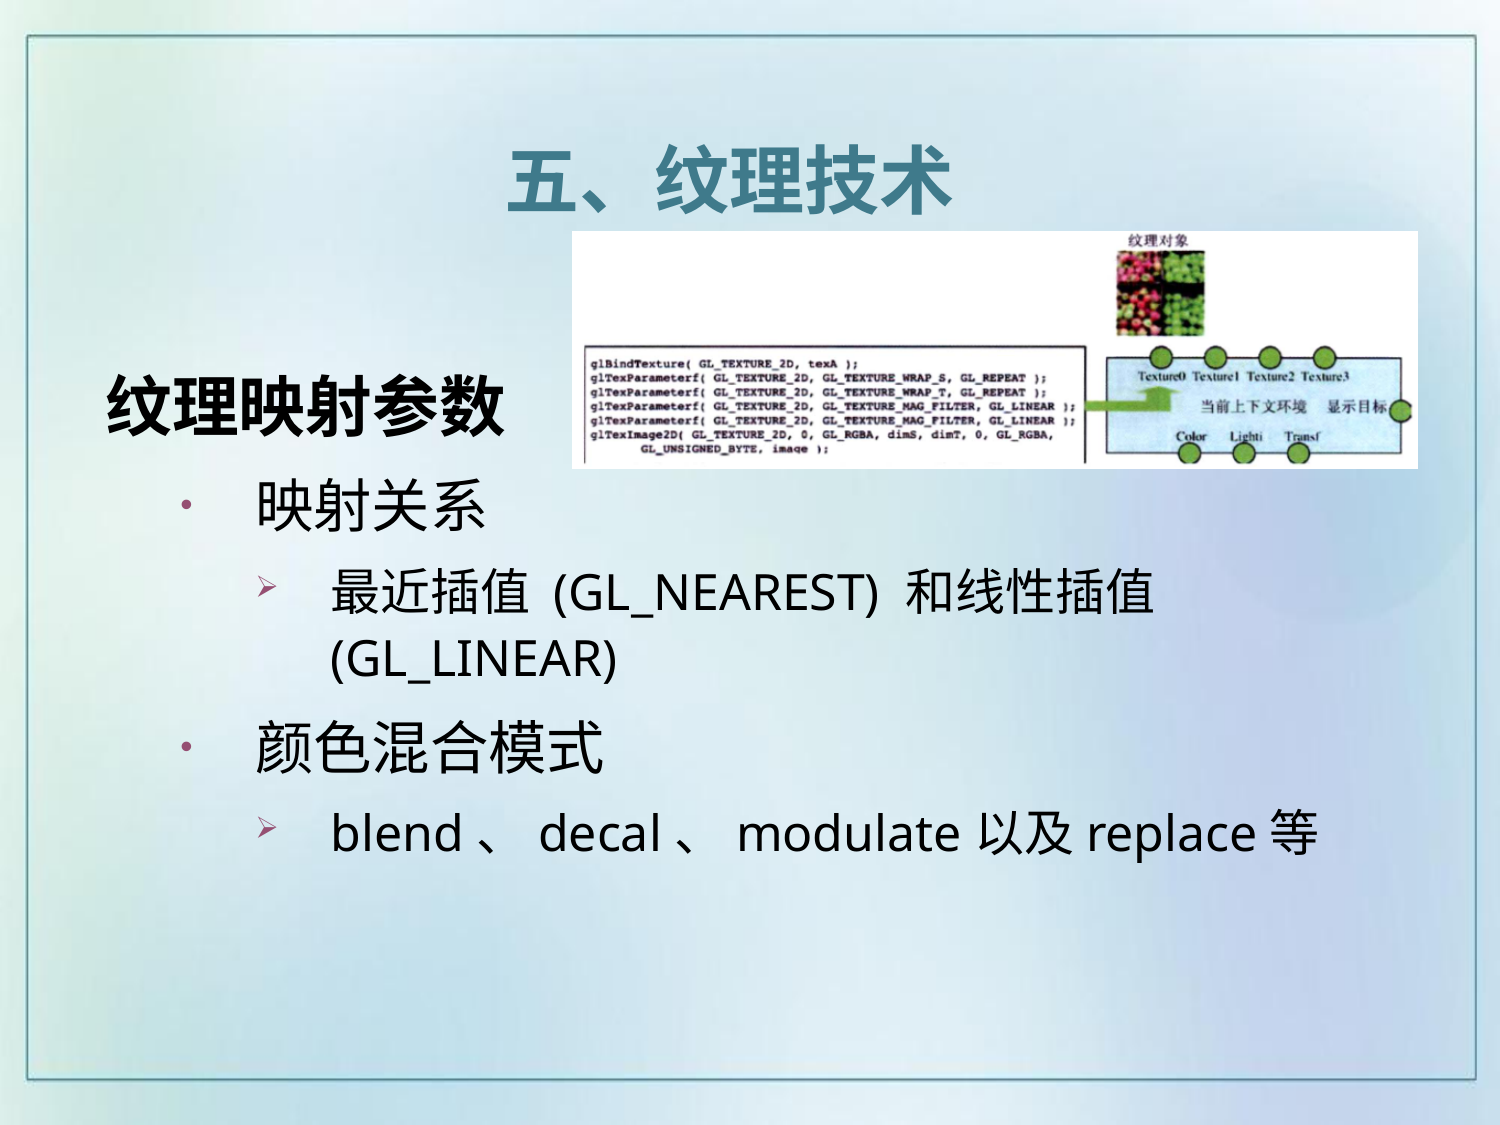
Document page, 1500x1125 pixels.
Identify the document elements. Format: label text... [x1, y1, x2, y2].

text_box 五、纹理技术 [29, 125, 1431, 231]
picture [0, 0, 1500, 1125]
text_box 纹理映射参数 映射关系 最近插值 (GL_NEAREST) 和线性插值 (GL_LINEAR) 颜色混合模式 blend、decal、modulate以及replace等 [90, 349, 1431, 1063]
